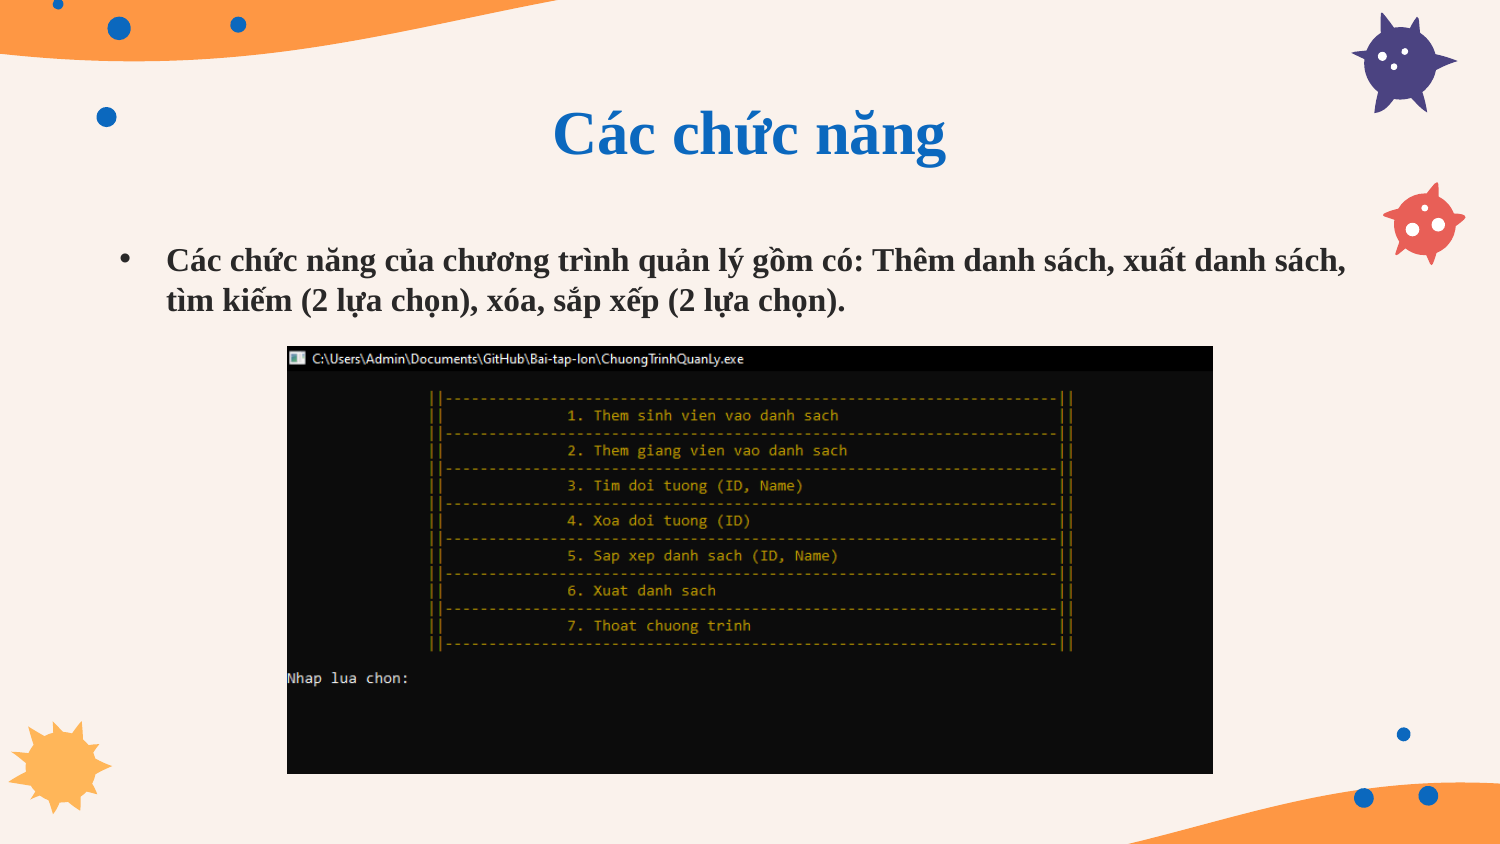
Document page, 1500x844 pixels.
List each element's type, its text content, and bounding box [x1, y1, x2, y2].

title Các chức năng [211, 87, 1289, 170]
picture [286, 345, 1213, 775]
text_box Các chức năng của chương trình quản lý gồm có: Thêm danh sách, xuất danh sách, tìm kiếm (2 lựa chọn), xóa, sắp xếp (2 lựa chọn). [104, 170, 1396, 386]
